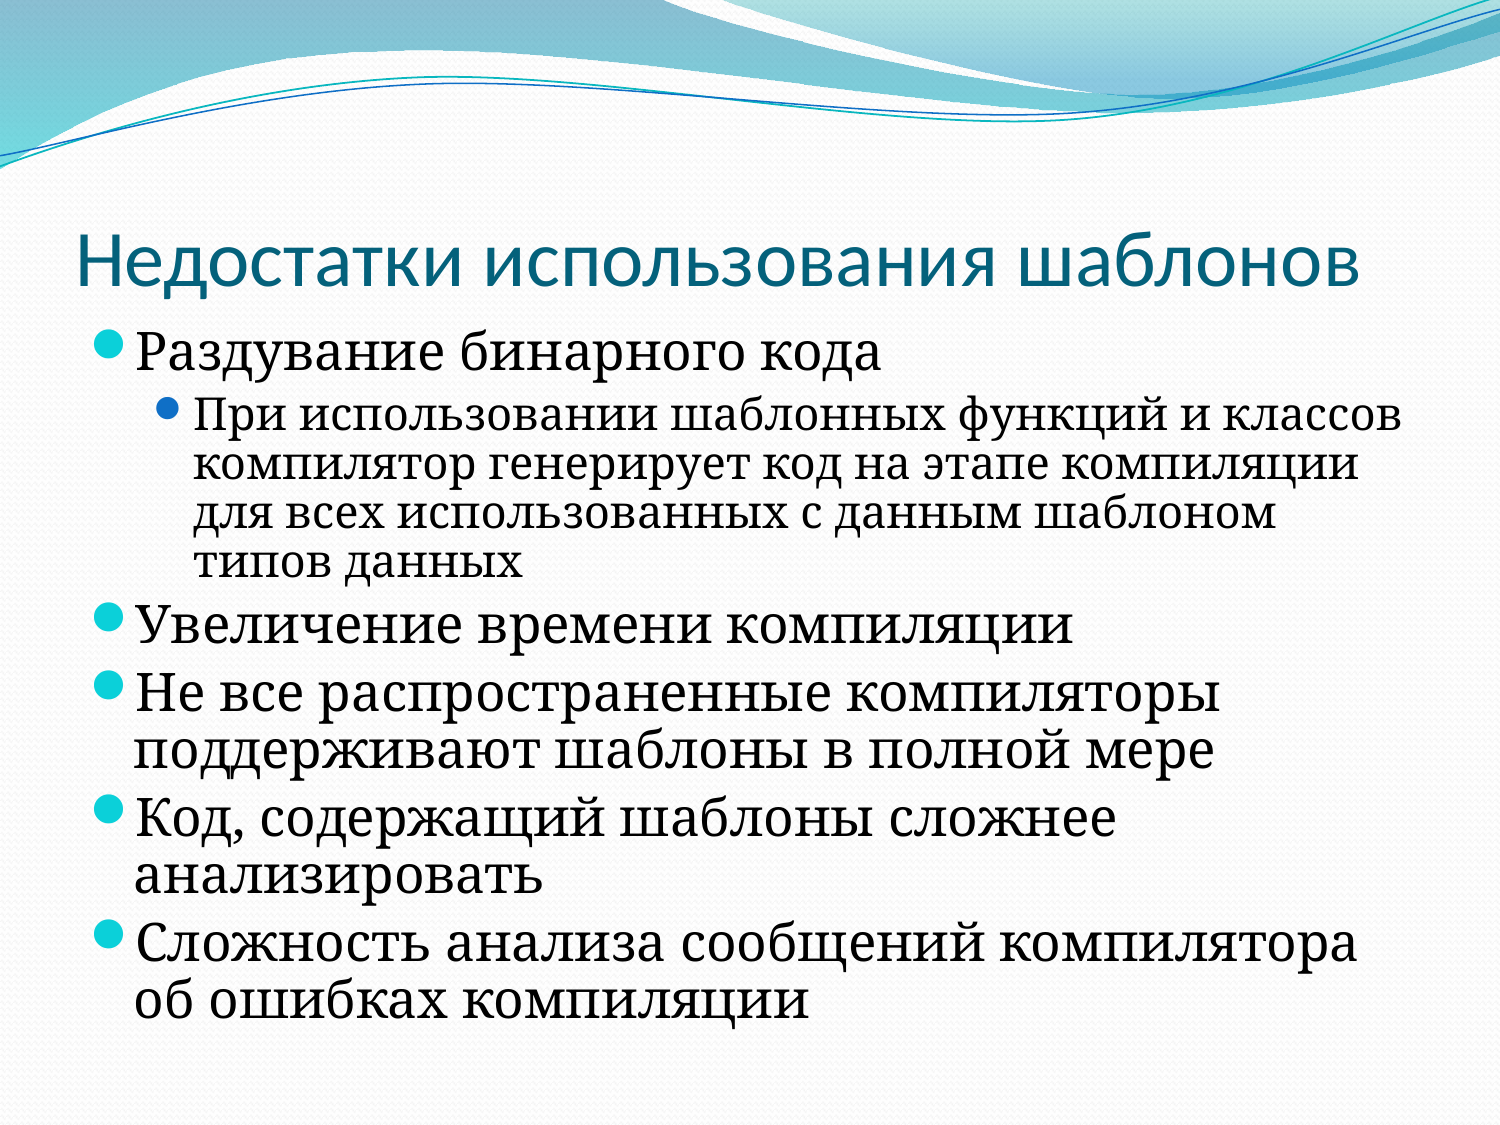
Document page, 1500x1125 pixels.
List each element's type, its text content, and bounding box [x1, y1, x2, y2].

title Недостатки использования шаблонов [75, 115, 1425, 303]
list Раздувание бинарного кода При использовании шаблонных функций и классов компилятор генерирует код на этапе компиляции для всех использованных с данным шаблоном типов данных Увеличение времени компиляции Не все распространенные компиляторы поддерживают шаблоны в полной мере Код, содержащий шаблоны сложнее анализировать Сложность анализа сообщений компилятора об ошибках компиляции [75, 317, 1425, 1038]
